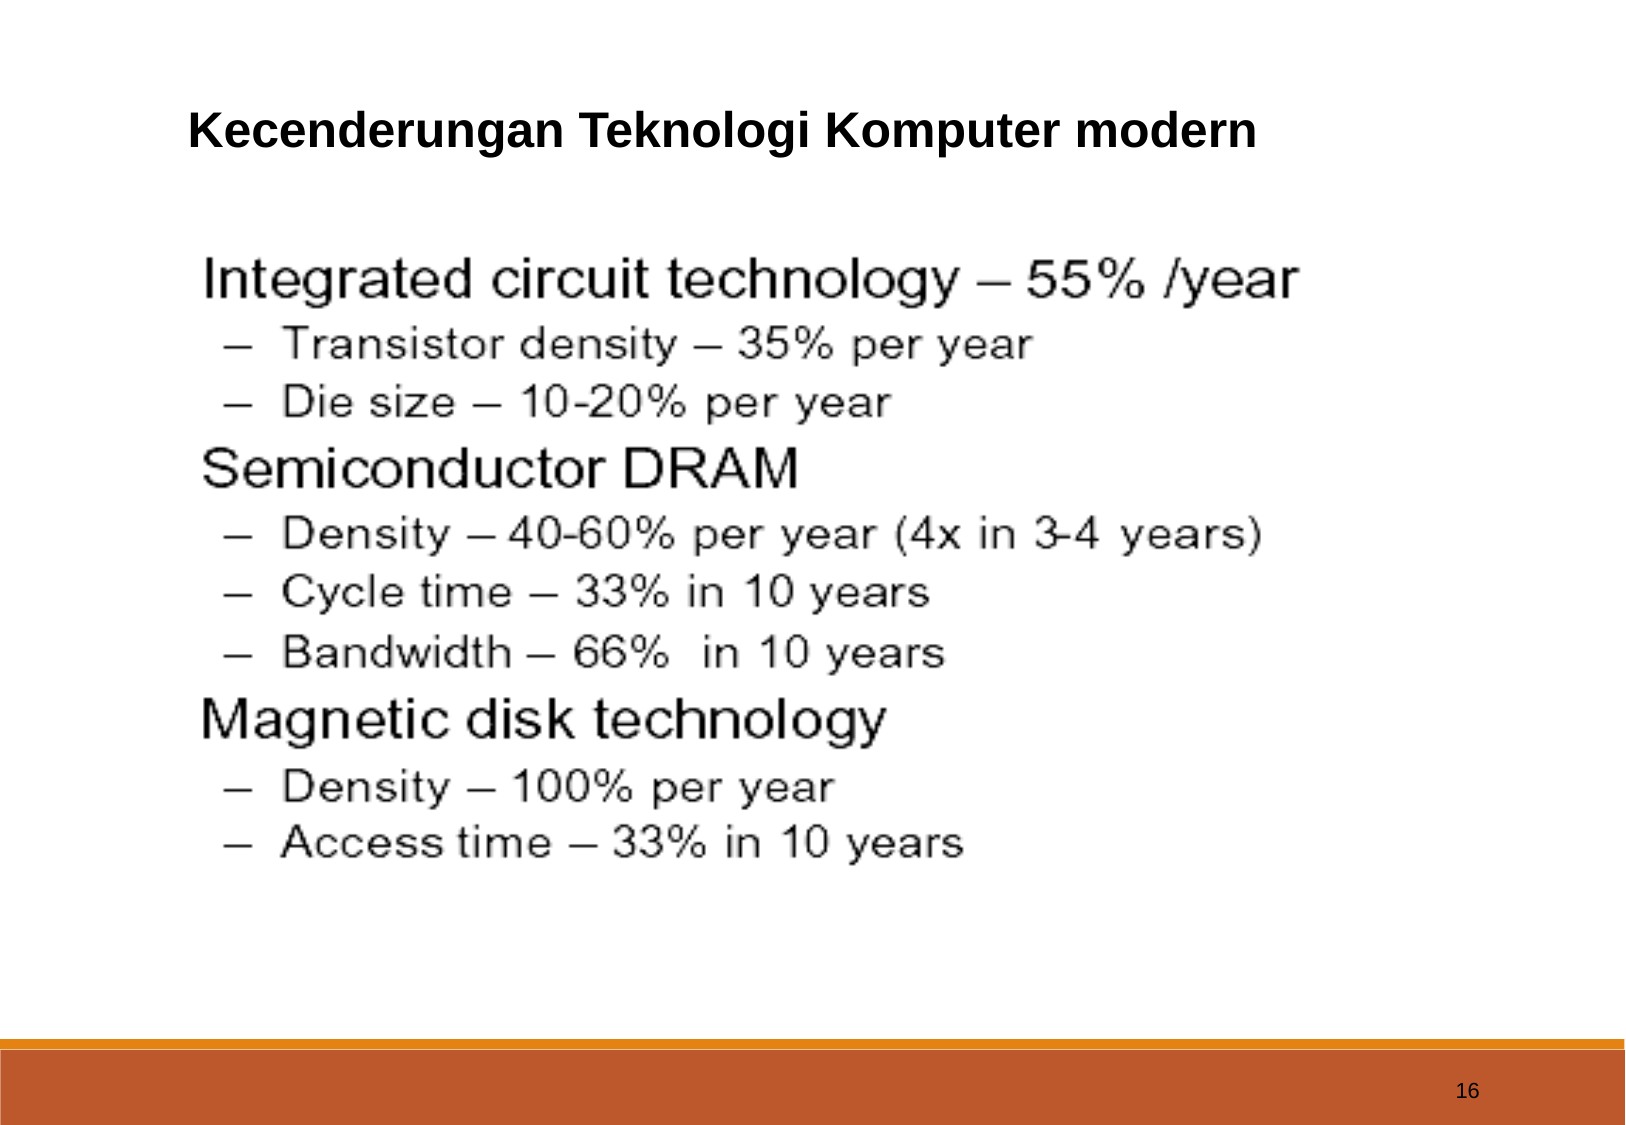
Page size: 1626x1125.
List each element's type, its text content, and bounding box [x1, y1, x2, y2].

picture [184, 242, 1479, 872]
text_box Kecenderungan Teknologi Komputer modern [172, 90, 1440, 165]
slide_number 16 [1319, 1059, 1495, 1120]
